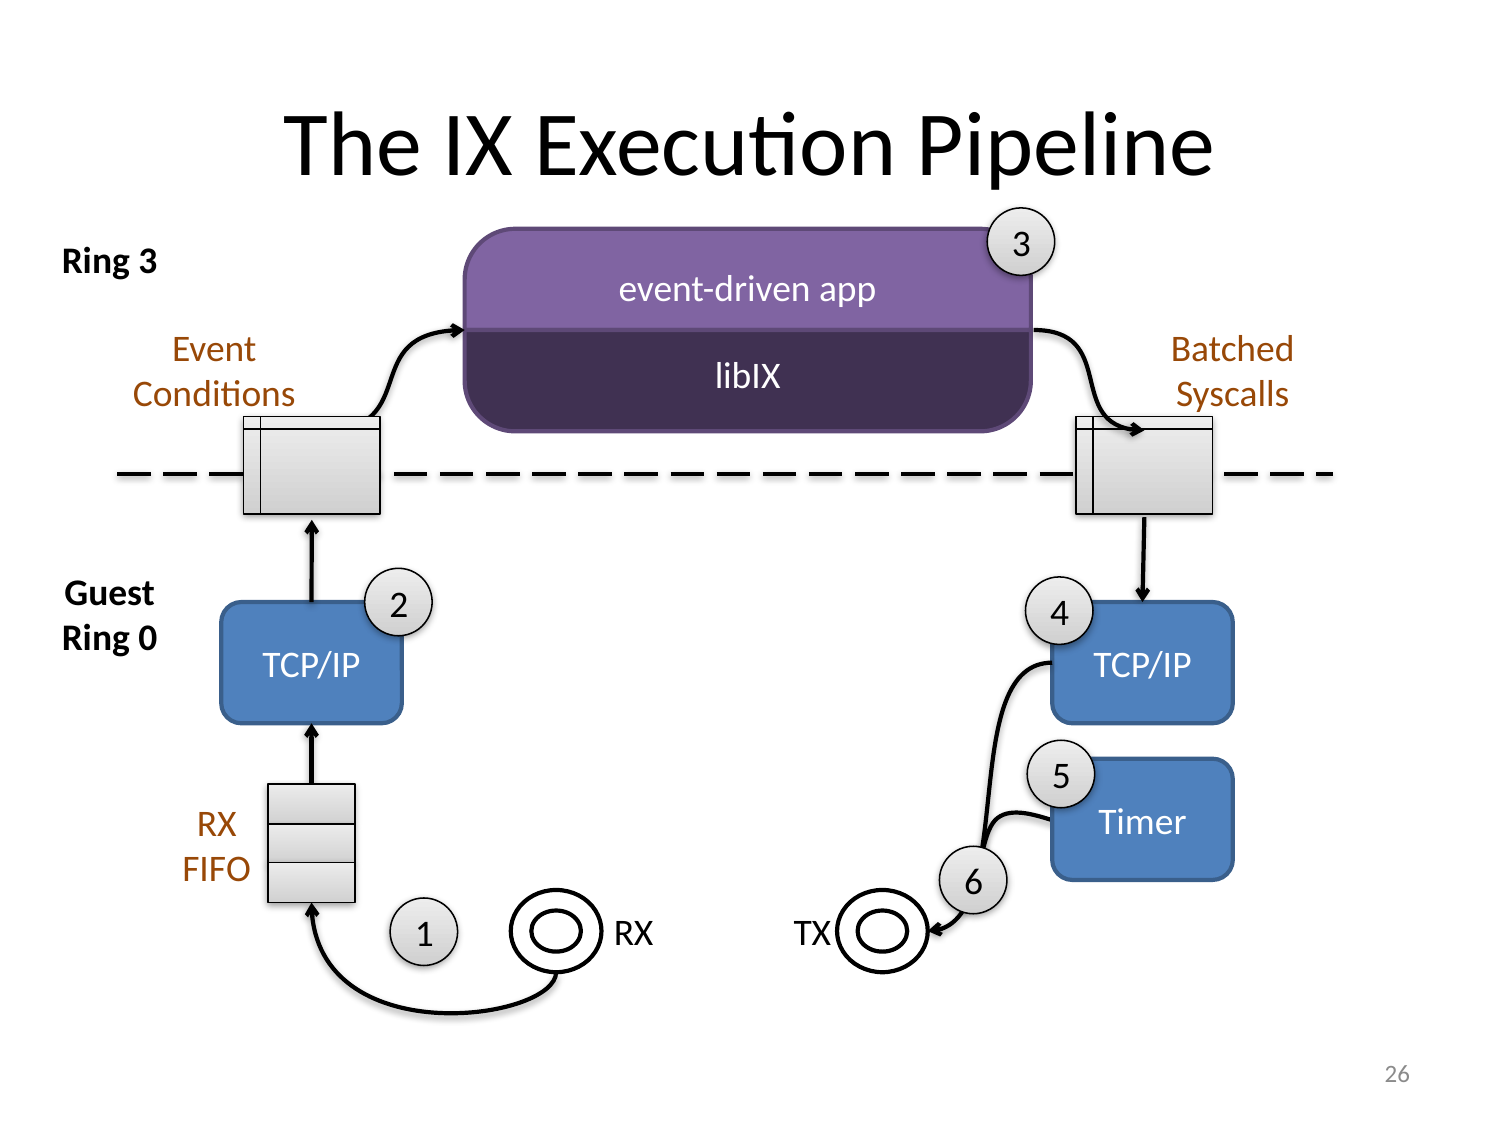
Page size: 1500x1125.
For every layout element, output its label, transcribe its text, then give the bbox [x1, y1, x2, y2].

text_box [509, 887, 599, 975]
text_box [1075, 483, 1213, 515]
text_box 2 [363, 567, 433, 637]
text_box Batched Syscalls [1155, 316, 1310, 422]
text_box [243, 416, 381, 473]
text_box RX FIFO [167, 791, 261, 896]
text_box [1075, 416, 1213, 473]
text_box Ring 3 [46, 228, 173, 289]
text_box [927, 662, 1053, 932]
text_box Guest Ring 0 [46, 561, 173, 666]
text_box 1 [390, 940, 458, 967]
text_box RX [599, 900, 669, 961]
text_box TCP/IP [219, 599, 404, 726]
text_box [336, 304, 440, 459]
slide_number 26 [1074, 1042, 1425, 1103]
text_box [847, 887, 929, 975]
text_box 4 [1024, 576, 1094, 646]
text_box TCP/IP [1050, 599, 1235, 726]
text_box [311, 902, 512, 932]
text_box event-driven app [462, 226, 1033, 328]
text_box TX [778, 900, 847, 961]
text_box Event Conditions [117, 316, 311, 422]
title The IX Execution Pipeline [75, 45, 1425, 233]
text_box 5 [1057, 739, 1096, 809]
text_box 3 [986, 207, 1056, 277]
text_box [1033, 329, 1145, 431]
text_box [267, 783, 356, 903]
text_box [243, 483, 381, 515]
text_box Timer [1057, 756, 1235, 883]
text_box libIX [462, 327, 1031, 434]
